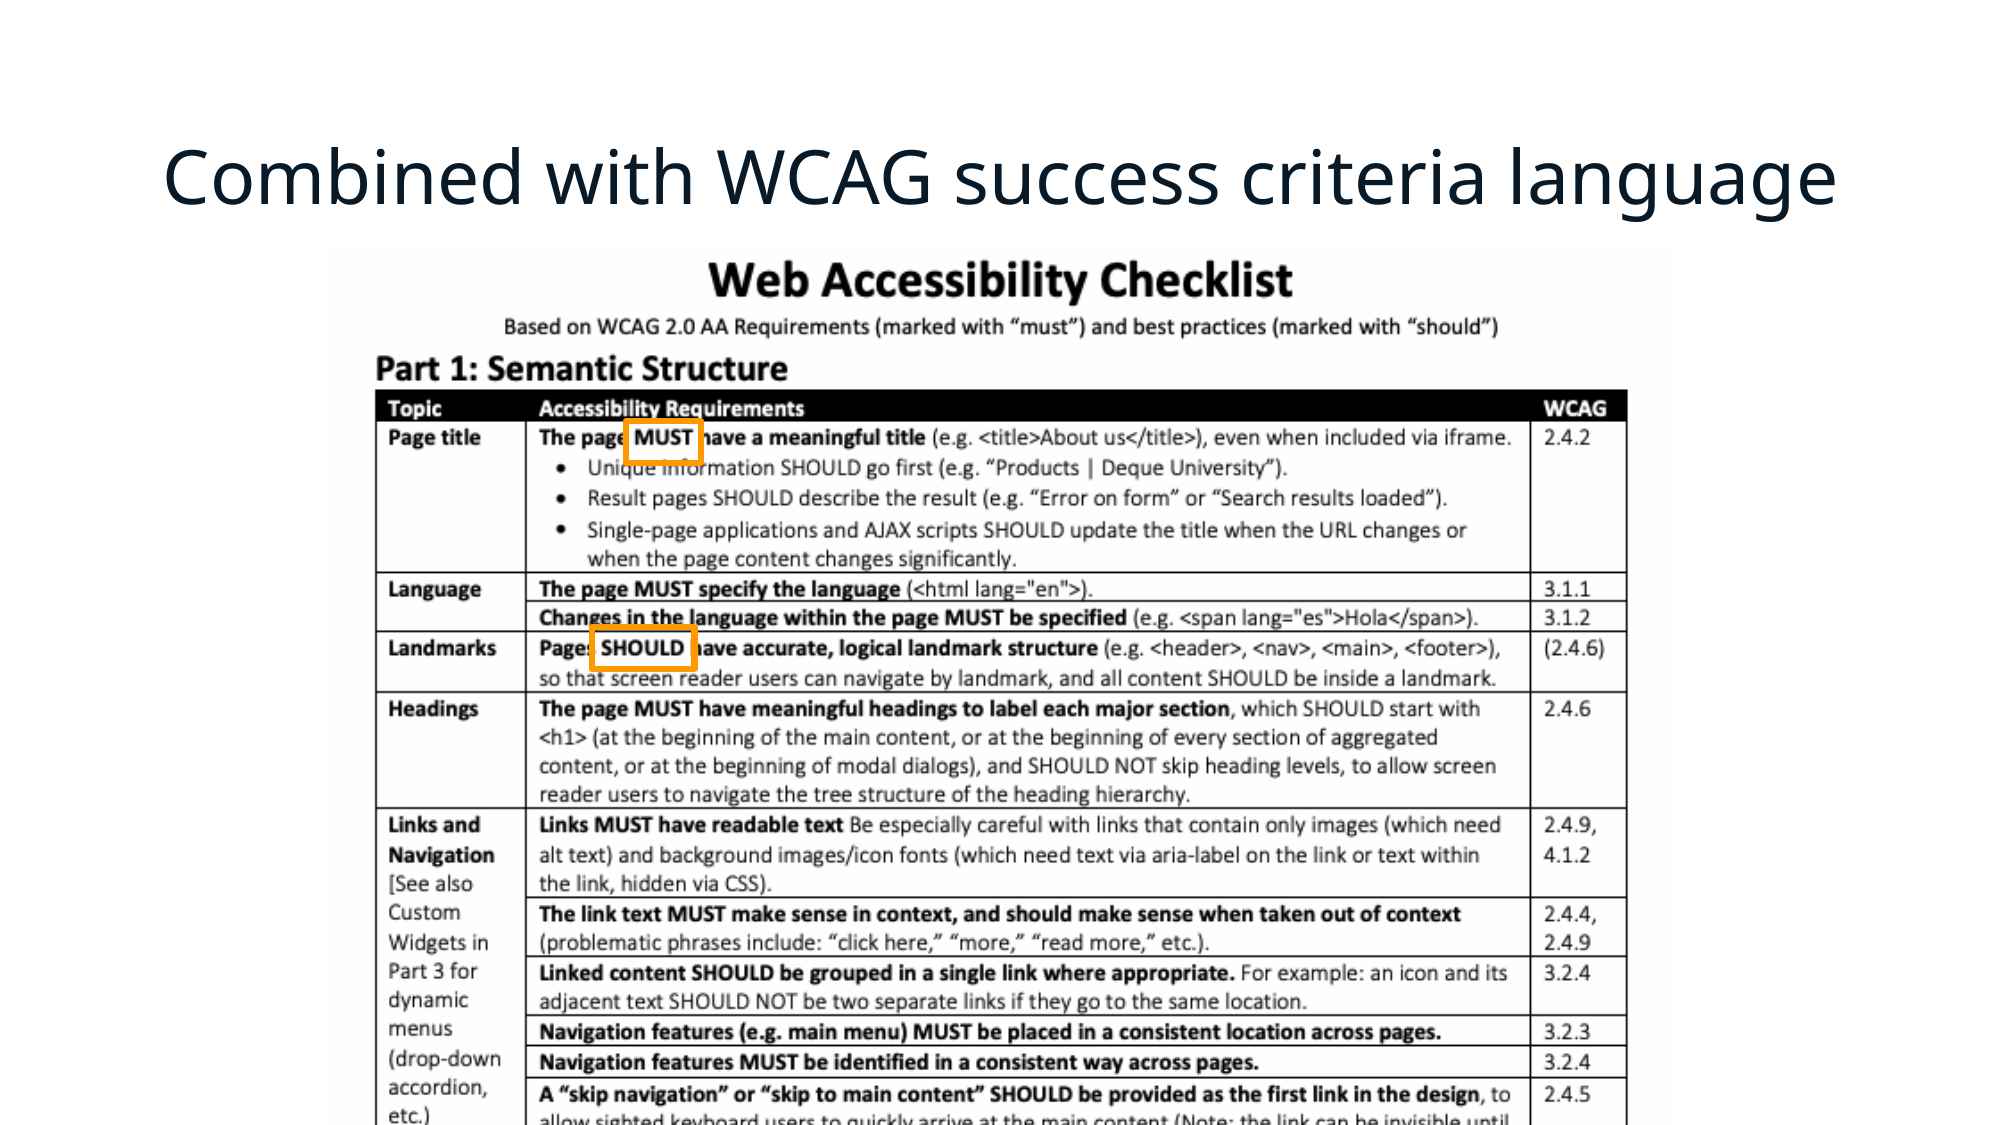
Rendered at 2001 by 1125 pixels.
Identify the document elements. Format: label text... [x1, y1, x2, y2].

picture [322, 247, 1678, 1125]
title Combined with WCAG success criteria language [102, 55, 1900, 1015]
